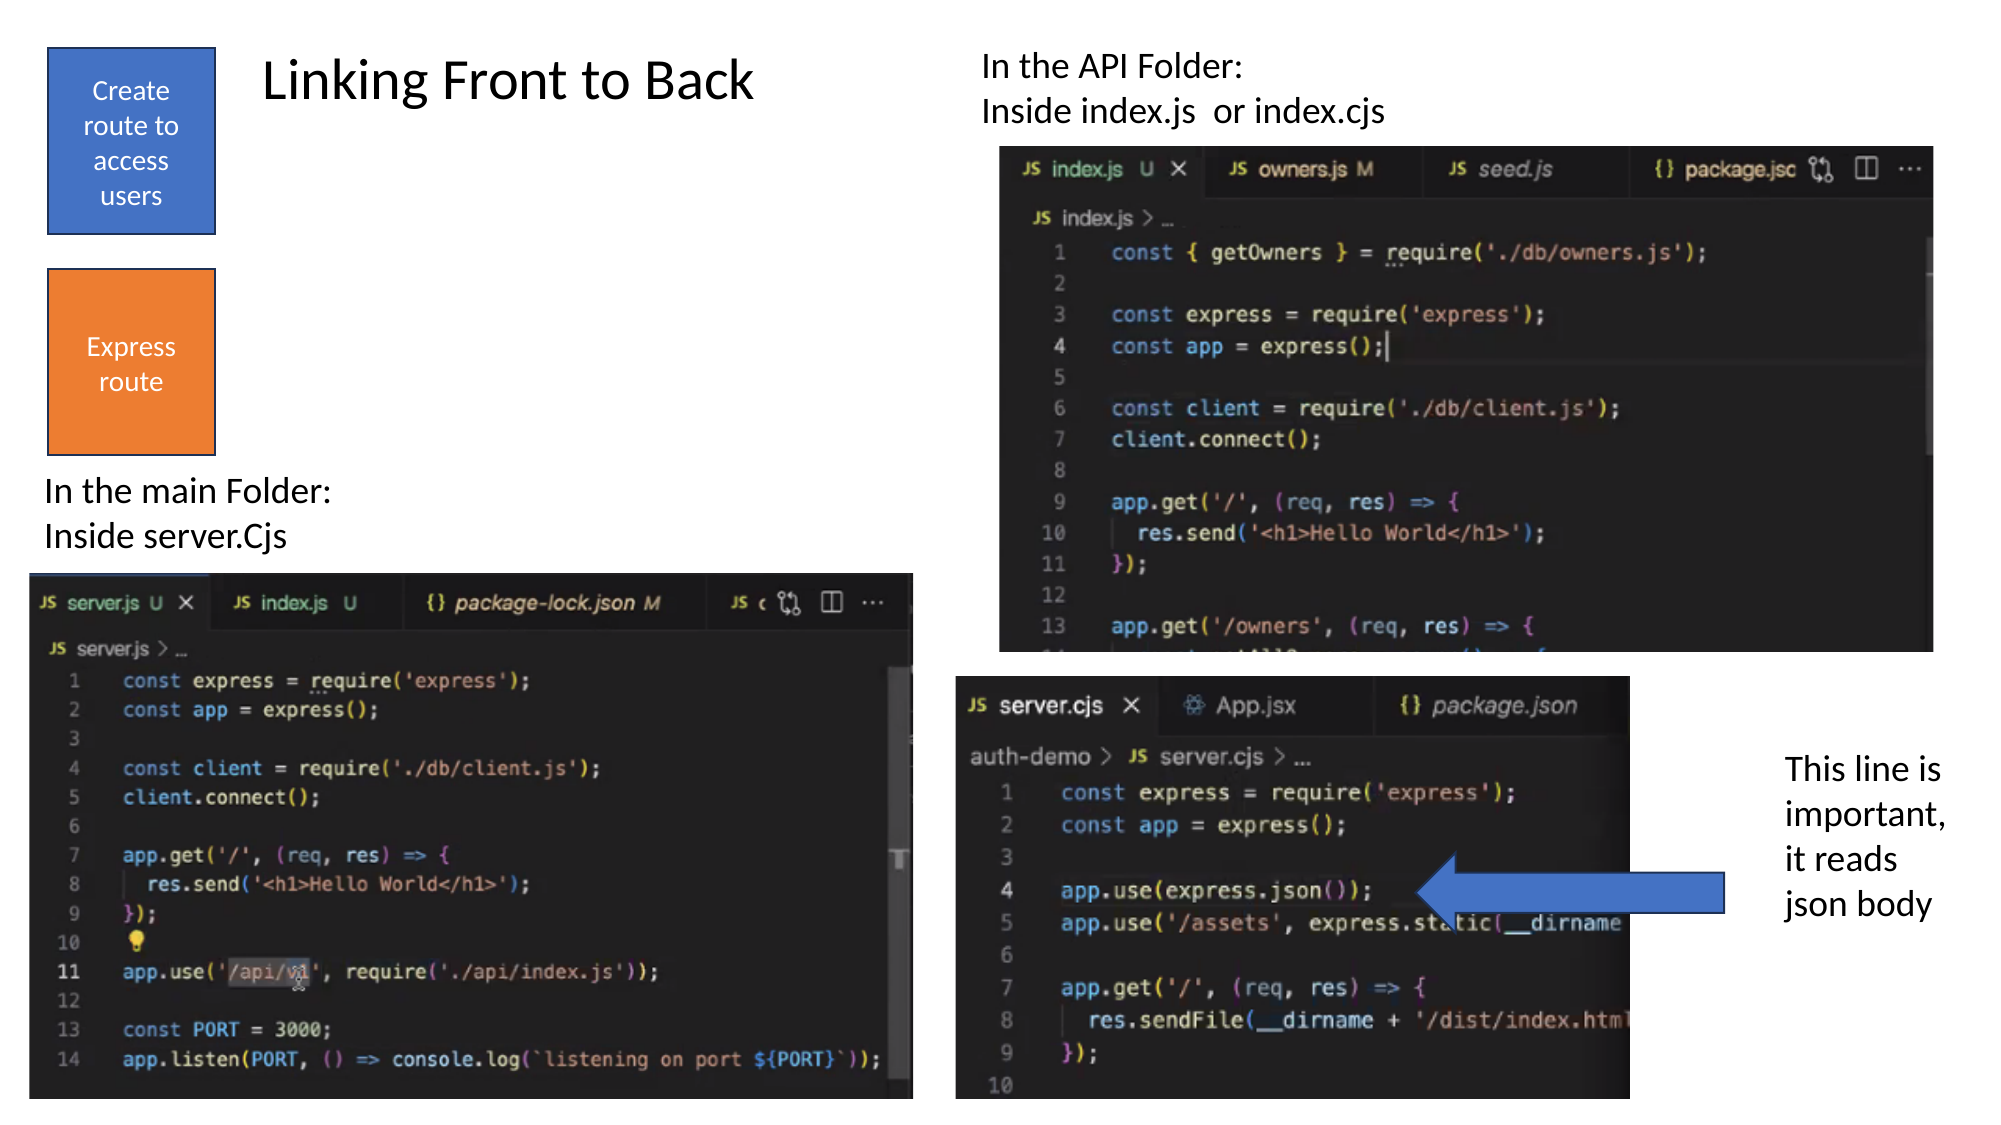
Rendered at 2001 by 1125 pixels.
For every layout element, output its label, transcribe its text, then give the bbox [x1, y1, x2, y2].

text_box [948, 146, 1985, 652]
text_box [1630, 871, 1726, 914]
text_box In the main Folder: Inside server.Cjs [29, 458, 948, 564]
text_box This line is important, it reads json body [1769, 736, 1966, 931]
text_box Linking Front to Back [248, 34, 852, 119]
text_box In the API Folder: Inside index.js or index.cjs [966, 34, 1967, 139]
text_box Create route to access users [47, 47, 216, 235]
picture [955, 676, 1630, 1099]
text_box Express route [47, 268, 216, 456]
picture [29, 573, 914, 1099]
